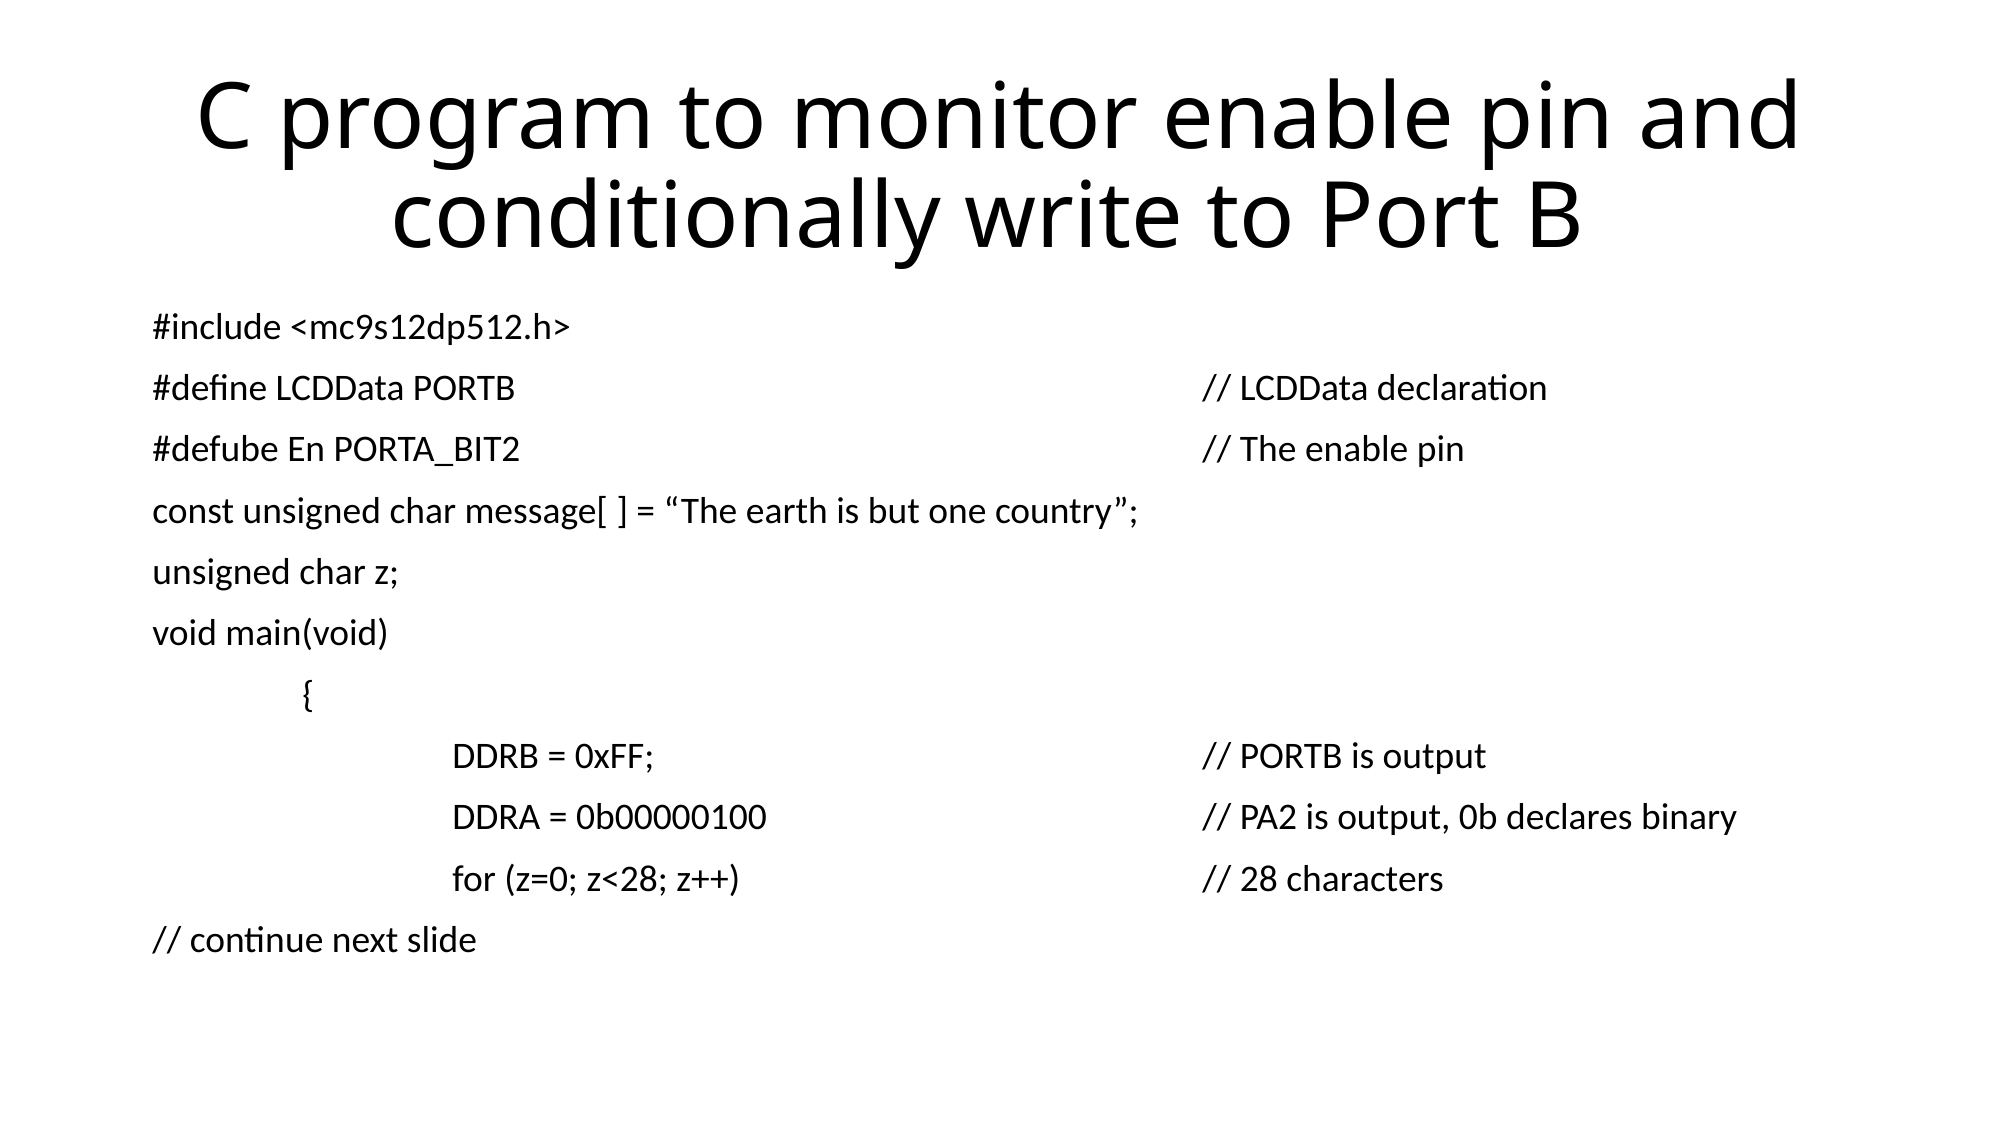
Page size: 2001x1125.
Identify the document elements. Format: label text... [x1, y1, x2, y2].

title C program to monitor enable pin and conditionally write to Port B [137, 59, 1863, 278]
list #include <mc9s12dp512.h> #define LCDData PORTB // LCDData declaration #defube En PORTA_BIT2 // The enable pin const unsigned char message[ ] = “The earth is but one country”; unsigned char z; void main(void) { DDRB = 0xFF; // PORTB is output DDRA = 0b00000100 // PA2 is output, 0b declares binary for (z=0; z<28; z++) // 28 characters // continue next slide [137, 299, 1863, 1014]
